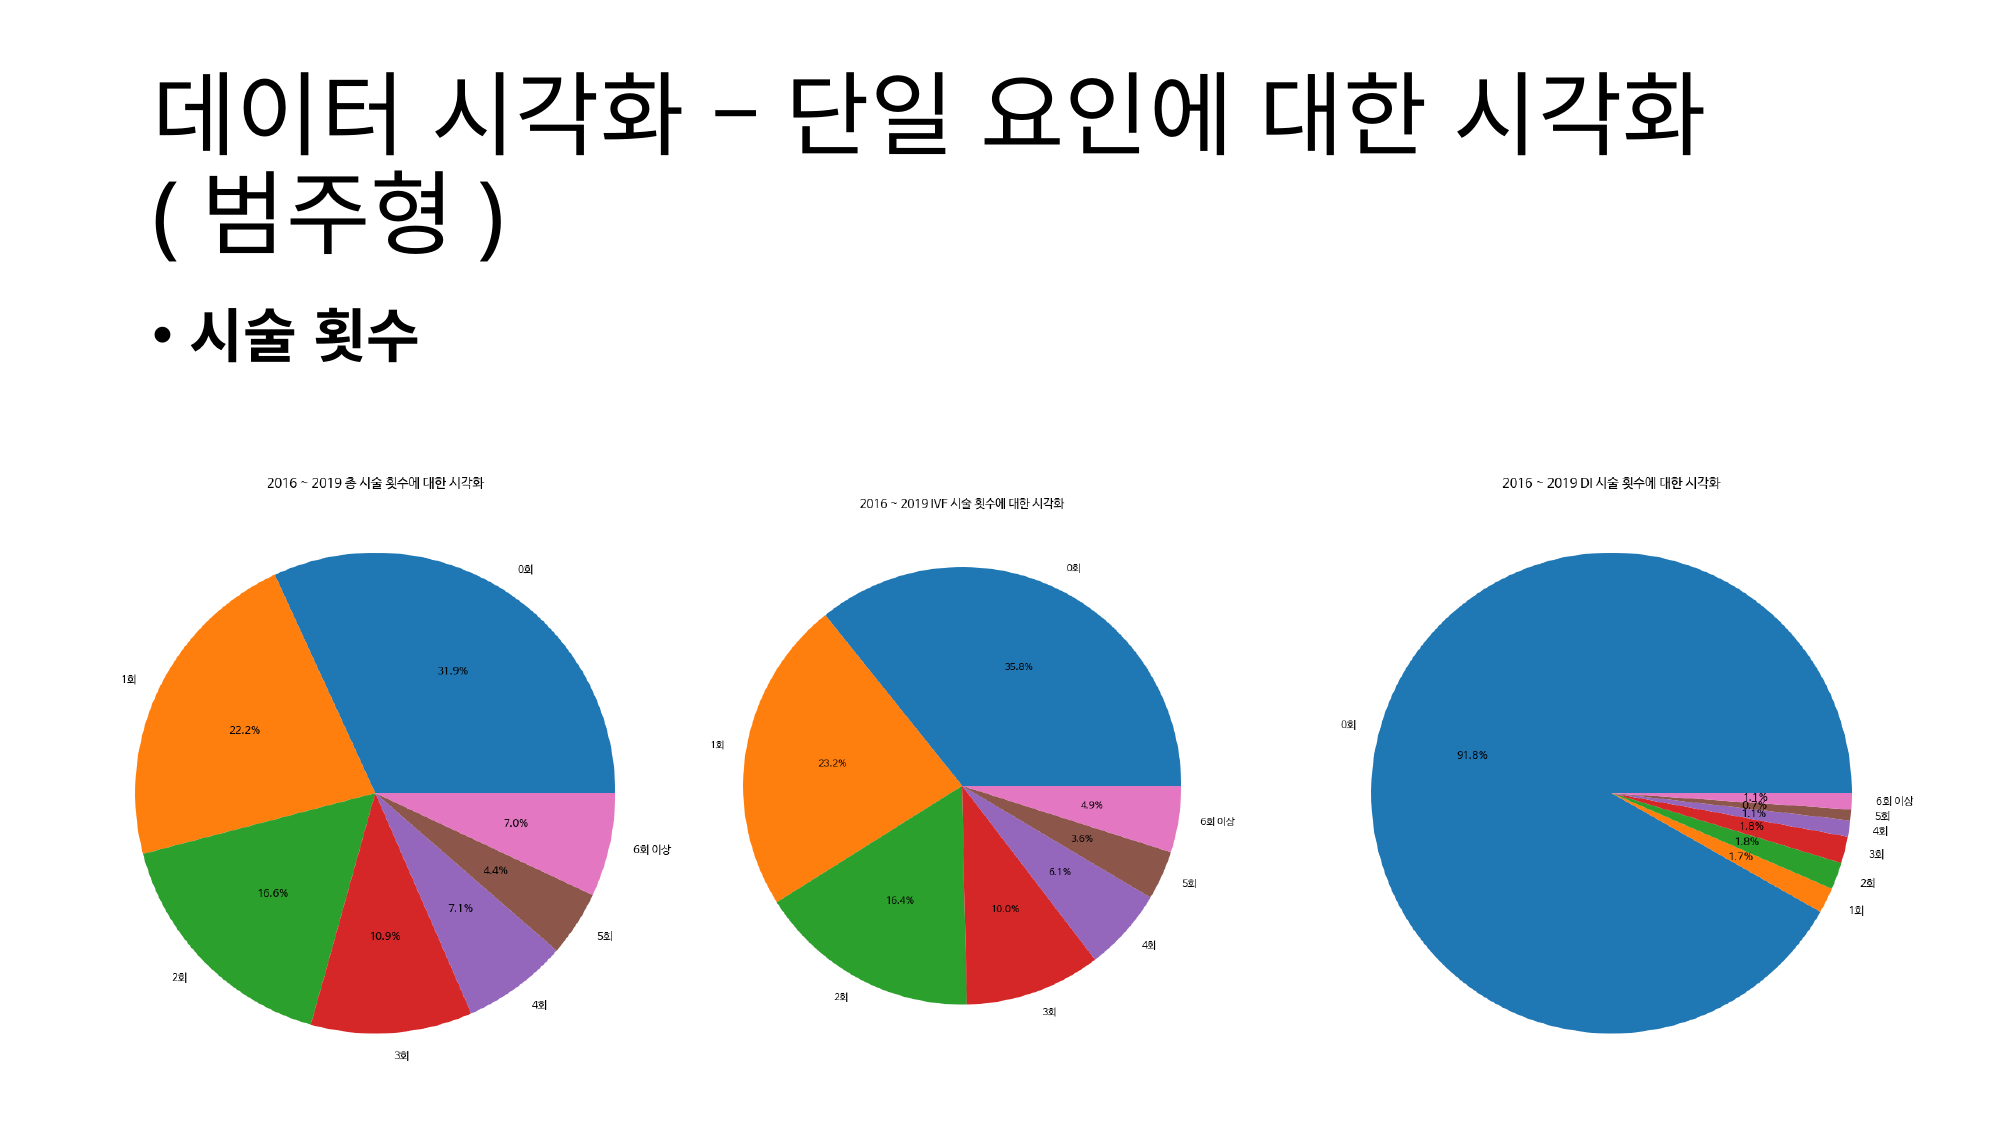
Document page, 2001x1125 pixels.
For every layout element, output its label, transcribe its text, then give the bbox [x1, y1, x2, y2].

list 시술 횟수 [137, 299, 1863, 1014]
title 데이터 시각화 – 단일 요인에 대한 시각화(범주형) [137, 59, 1863, 278]
picture [1303, 468, 1920, 1101]
picture [67, 468, 1242, 1101]
